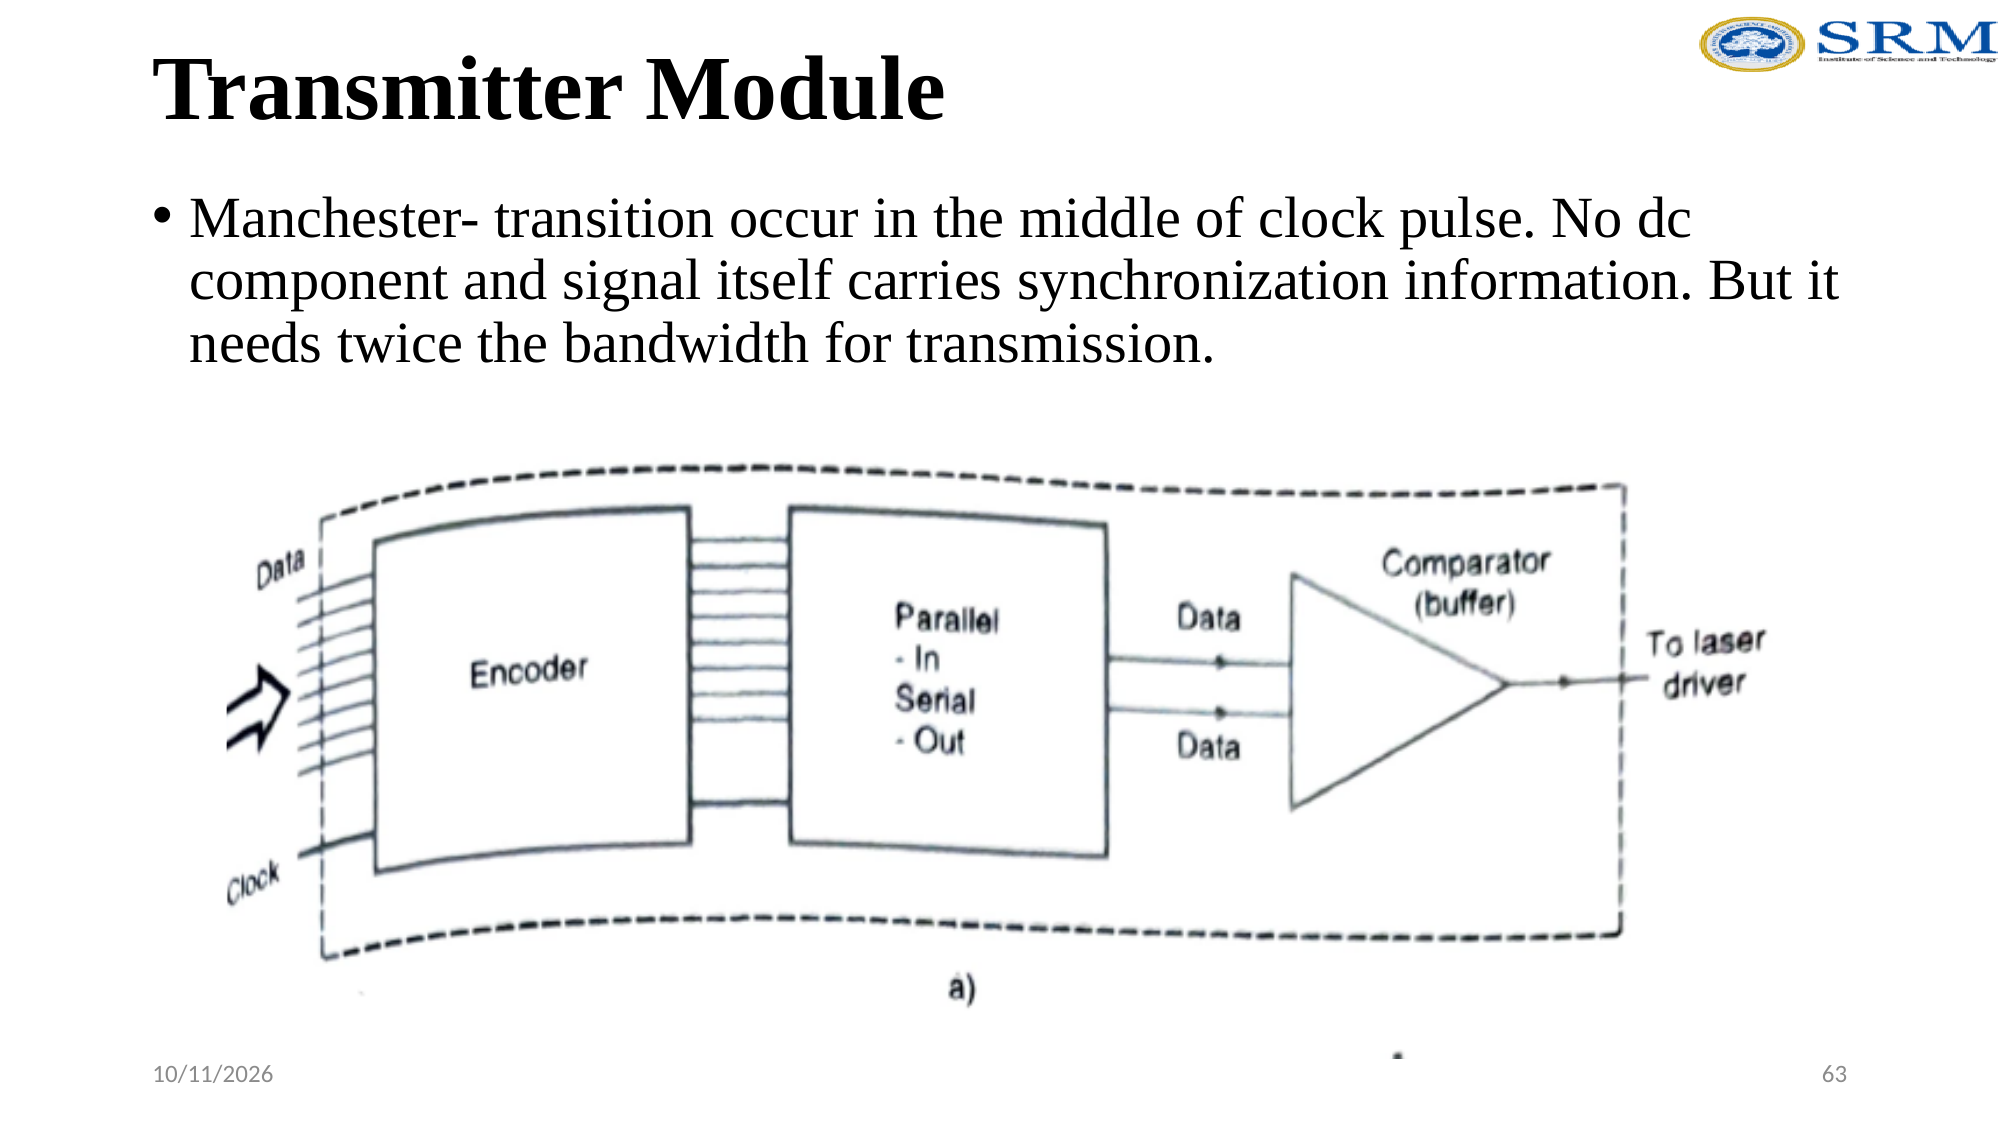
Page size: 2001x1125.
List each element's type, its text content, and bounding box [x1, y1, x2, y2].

picture [1698, 0, 2000, 90]
list Manchester- transition occur in the middle of clock pulse. No dc component and signal itself carries synchronization information. But it needs twice the bandwidth for transmission. [137, 179, 1863, 1014]
picture [226, 402, 1782, 1059]
slide_number 63 [1412, 1042, 1863, 1103]
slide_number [137, 1042, 588, 1103]
title Transmitter Module [137, 28, 1863, 151]
